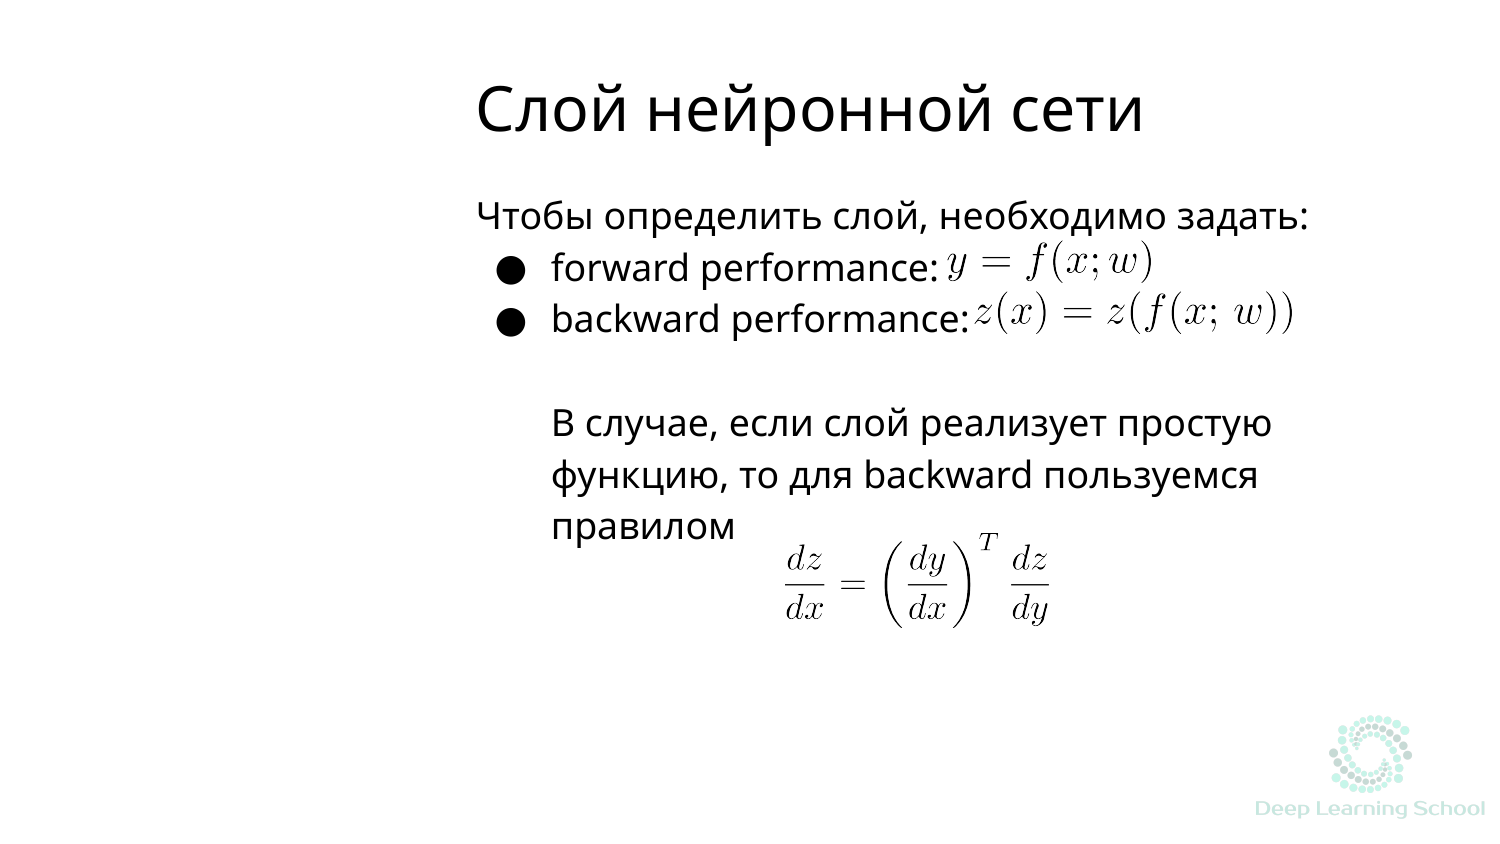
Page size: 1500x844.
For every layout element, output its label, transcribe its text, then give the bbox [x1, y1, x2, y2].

picture [947, 240, 1151, 283]
picture [785, 533, 1049, 628]
picture [974, 291, 1292, 334]
title Слой нейронной сети [460, 54, 1424, 149]
picture [1242, 695, 1499, 844]
list Чтобы определить слой, необходимо задать: forward performance: backward performance: В случае, если слой реализует простую функцию, то для backward пользуемся правилом [460, 170, 1450, 512]
